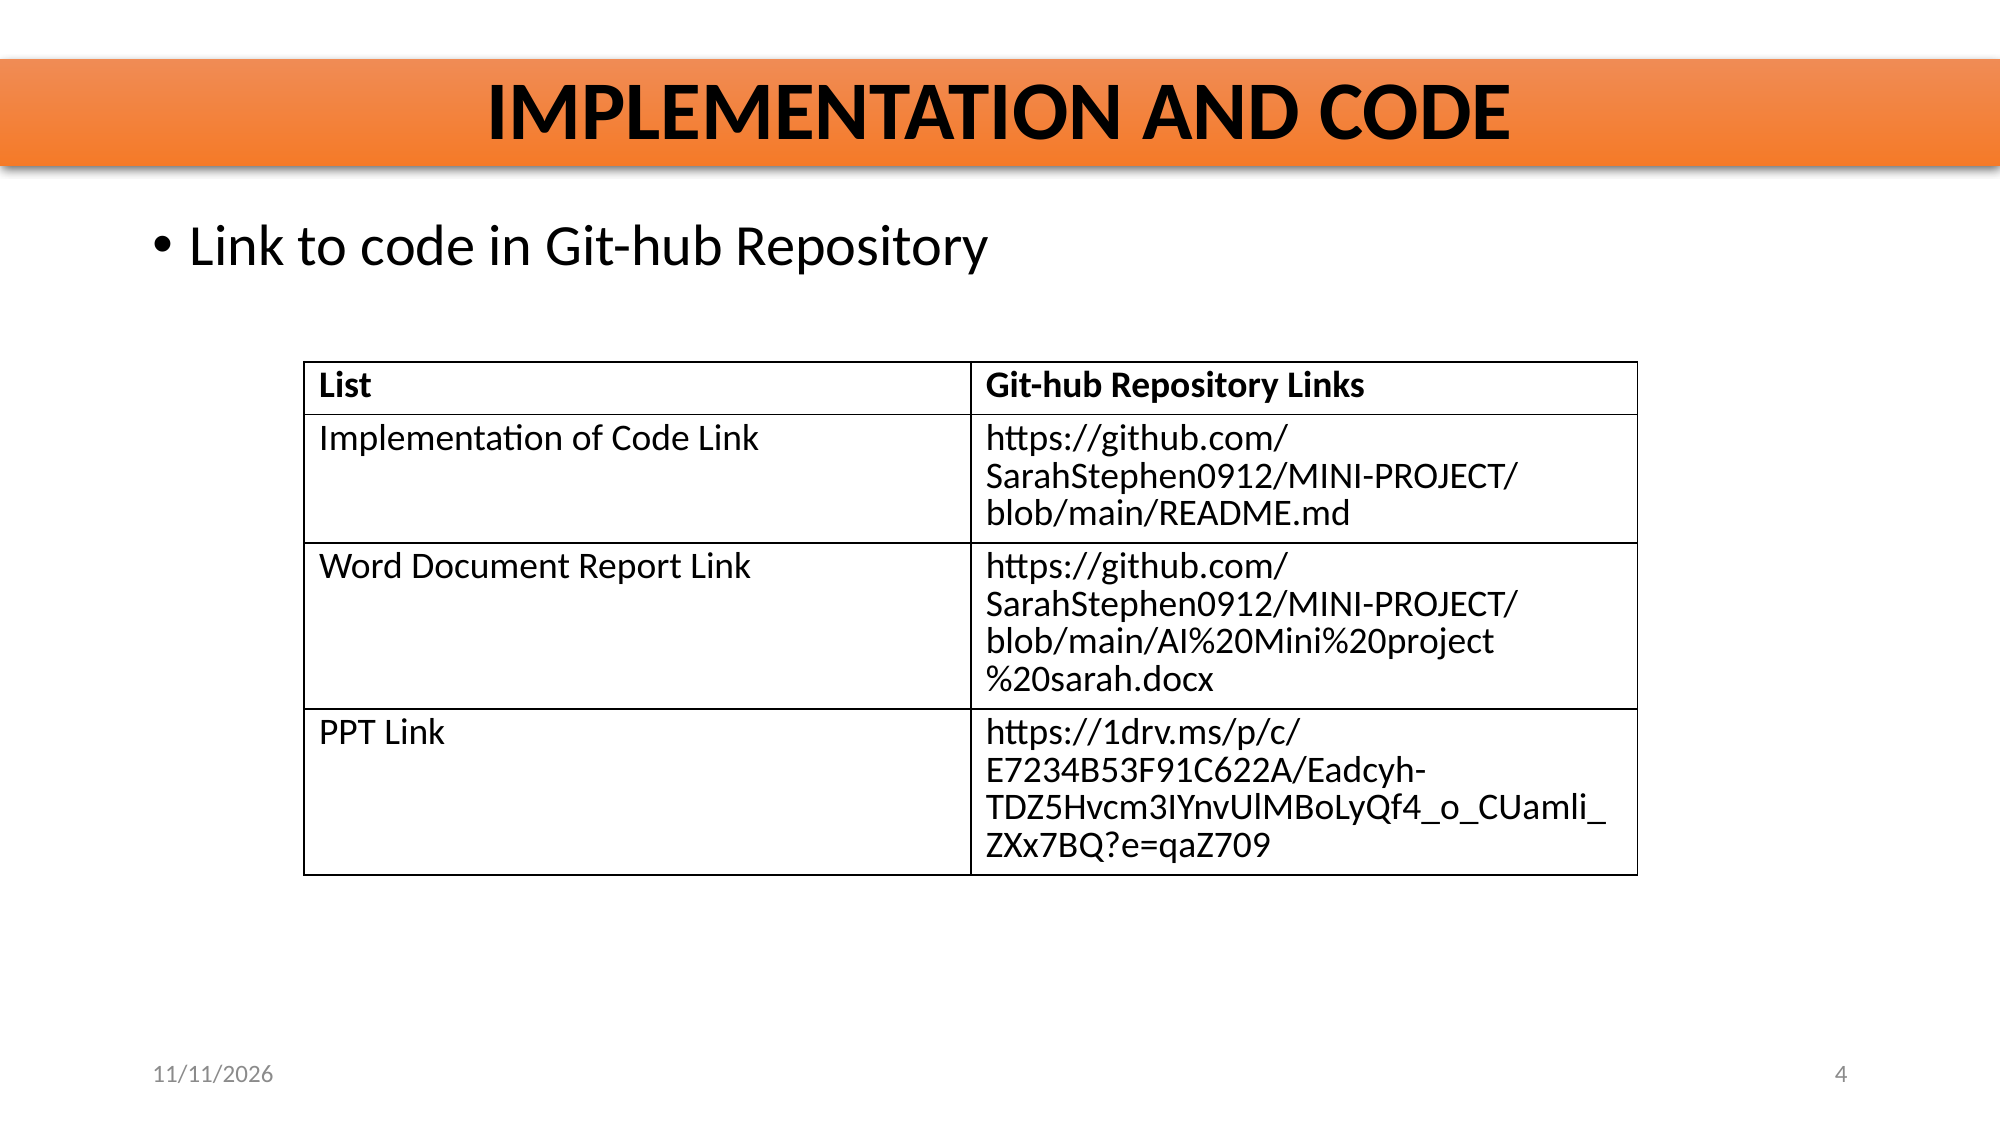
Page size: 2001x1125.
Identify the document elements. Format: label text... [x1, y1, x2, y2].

table_cell https://github.com/SarahStephen0912/MINI-PROJECT/blob/main/README.md [972, 415, 1637, 542]
list Link to code in Git-hub Repository [137, 207, 1863, 1014]
table_header List [305, 363, 970, 414]
table_header Git-hub Repository Links [972, 363, 1637, 414]
slide_number 4 [1412, 1042, 1863, 1103]
table_cell https://1drv.ms/p/c/E7234B53F91C622A/Eadcyh-TDZ5Hvcm3IYnvUlMBoLyQf4_o_CUamli_ZXx7BQ?e=qaZ709 [972, 710, 1637, 874]
title IMPLEMENTATION AND CODE [0, 59, 2000, 166]
table_cell Implementation of Code Link [305, 415, 970, 542]
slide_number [137, 1042, 588, 1103]
table_cell PPT Link [305, 710, 970, 874]
table_cell Word Document Report Link [305, 544, 970, 708]
table_cell https://github.com/SarahStephen0912/MINI-PROJECT/blob/main/AI%20Mini%20project%20sarah.docx [972, 544, 1637, 708]
